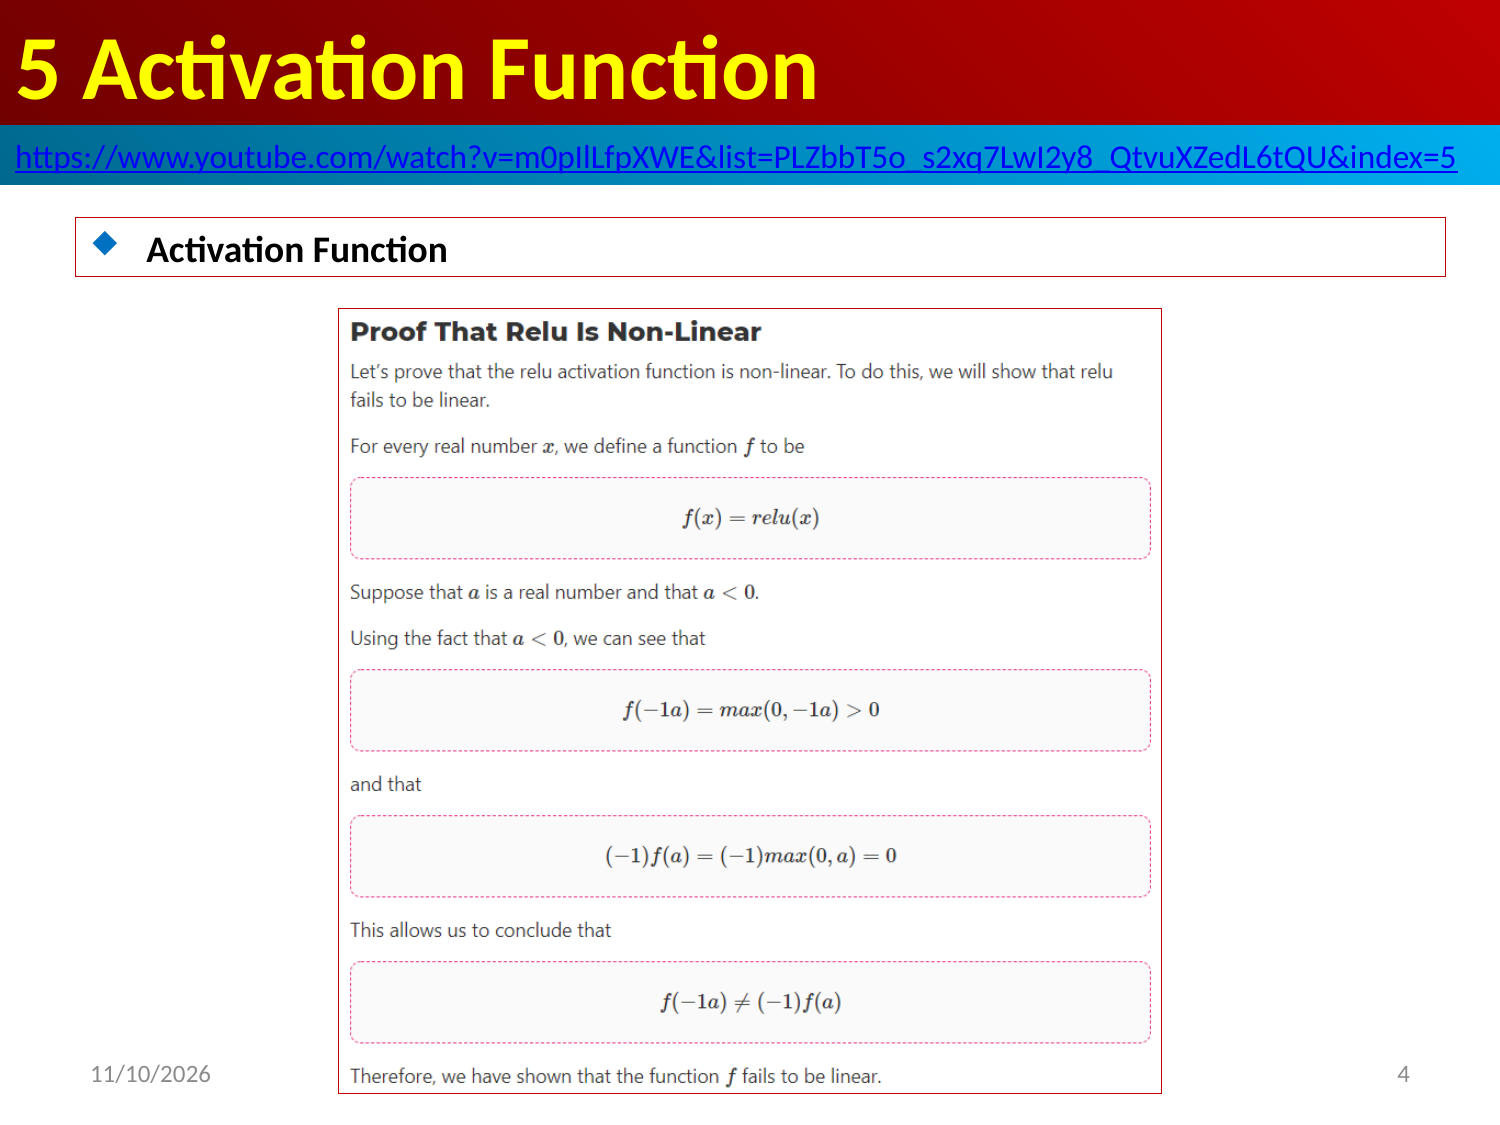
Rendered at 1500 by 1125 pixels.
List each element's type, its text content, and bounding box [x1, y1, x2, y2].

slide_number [75, 1042, 425, 1103]
title 5 Activation Function [0, 0, 1500, 125]
slide_number 4 [1074, 1042, 1425, 1103]
text_box https://www.youtube.com/watch?v=m0pIlLfpXWE&list=PLZbbT5o_s2xq7LwI2y8_QtvuXZedL6tQU&index=5 [0, 125, 1500, 185]
subtitle Activation Function [75, 217, 1446, 277]
picture [338, 308, 1162, 1094]
